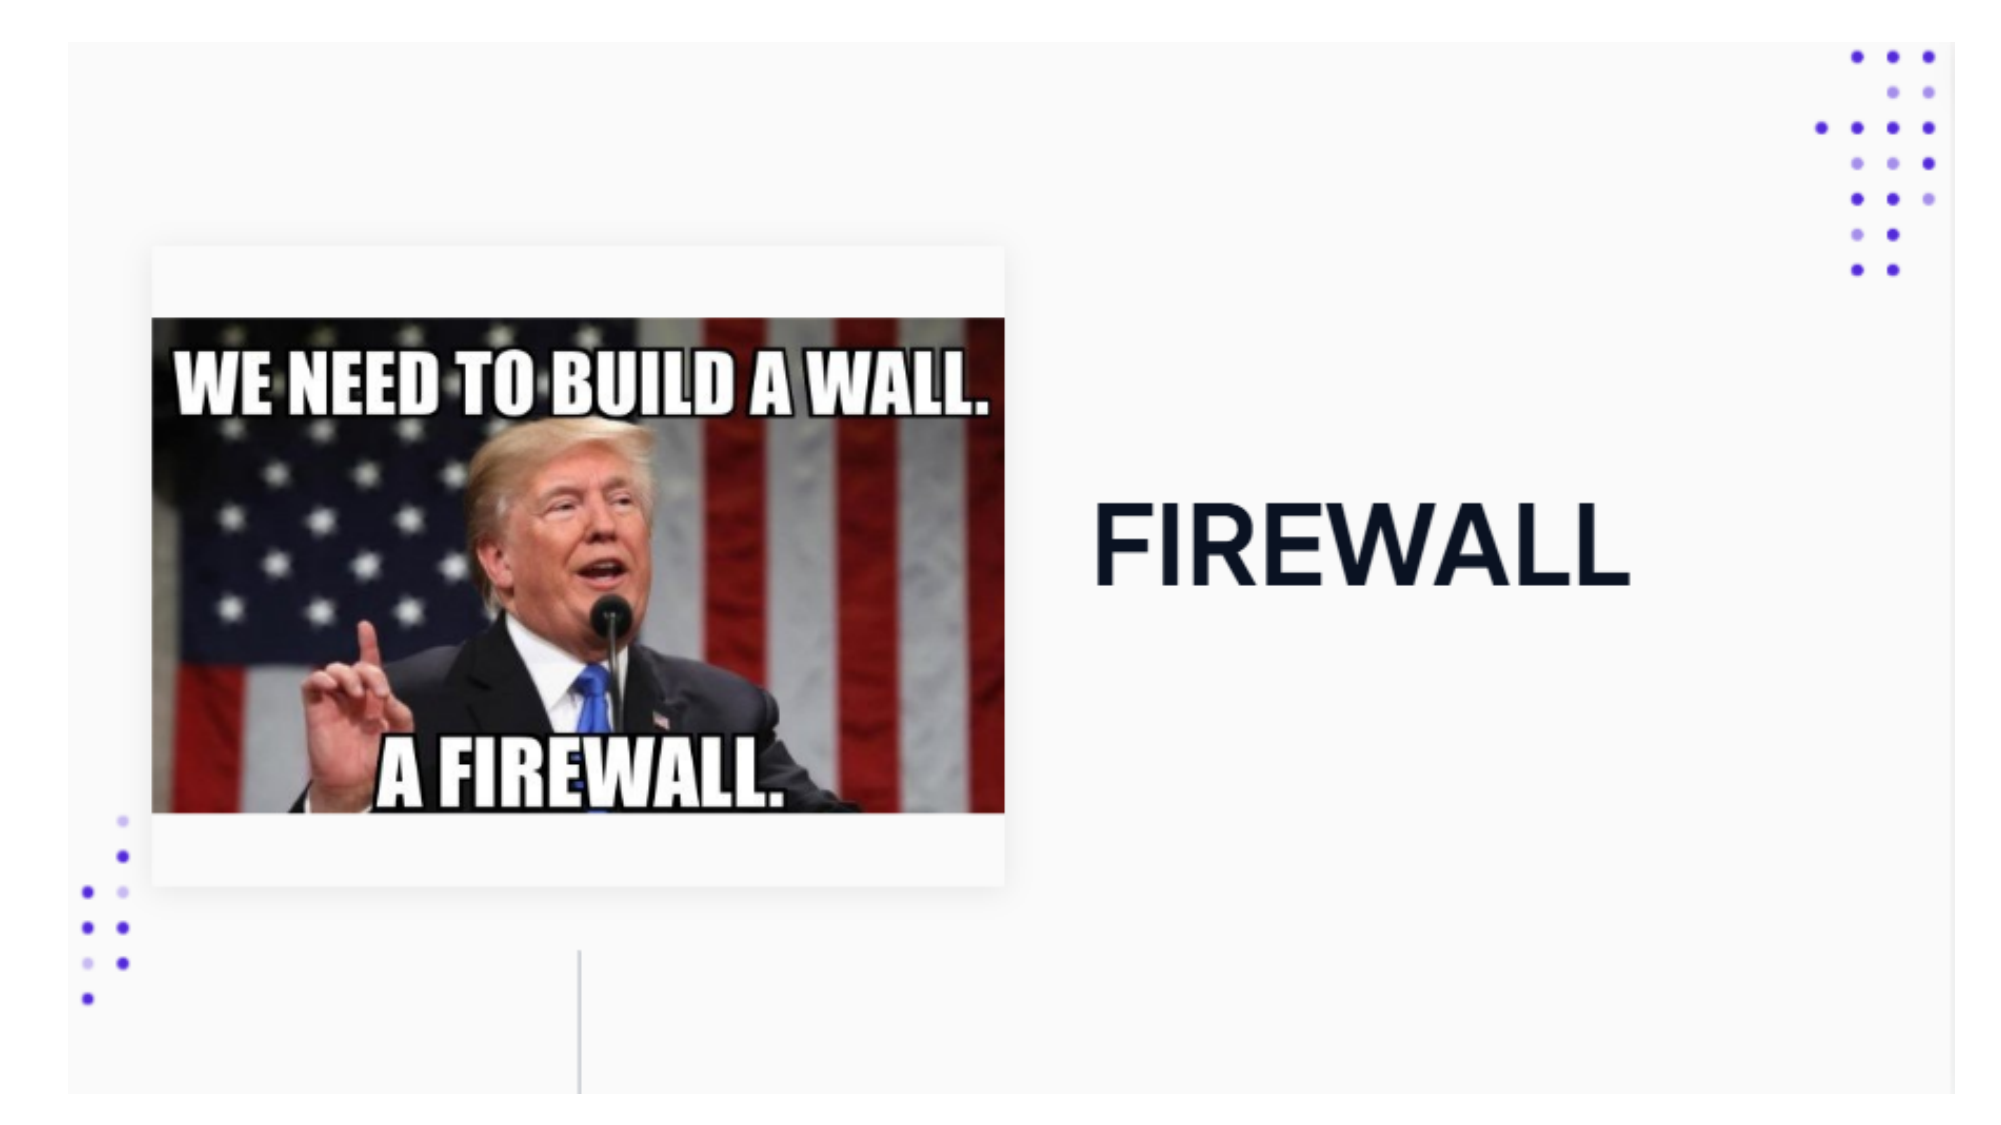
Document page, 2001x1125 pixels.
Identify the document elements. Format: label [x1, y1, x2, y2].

picture [68, 42, 1956, 1095]
